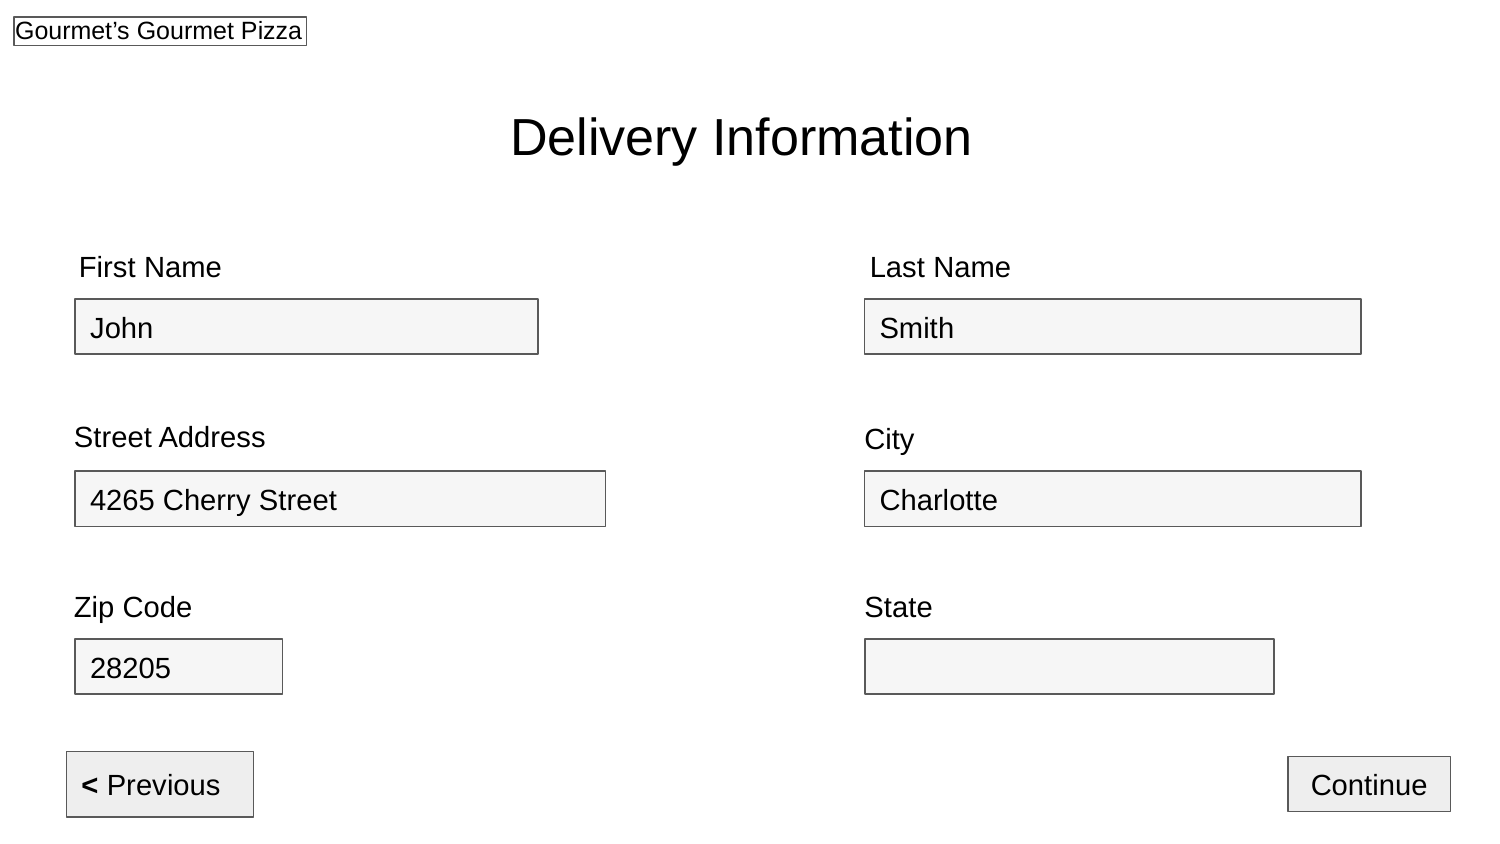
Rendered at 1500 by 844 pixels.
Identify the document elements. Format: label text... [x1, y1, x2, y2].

text_box City [849, 405, 1089, 471]
text_box Street Address [58, 403, 299, 469]
text_box State [849, 573, 1089, 639]
text_box Zip Code [58, 573, 299, 639]
text_box Last Name [854, 233, 1095, 299]
text_box [1286, 757, 1454, 811]
text_box Delivery Information [314, 88, 1169, 181]
text_box [864, 638, 1274, 695]
text_box [13, 17, 307, 46]
text_box < Previous [66, 751, 254, 817]
text_box [2, 1, 1500, 844]
text_box First Name [64, 233, 304, 299]
